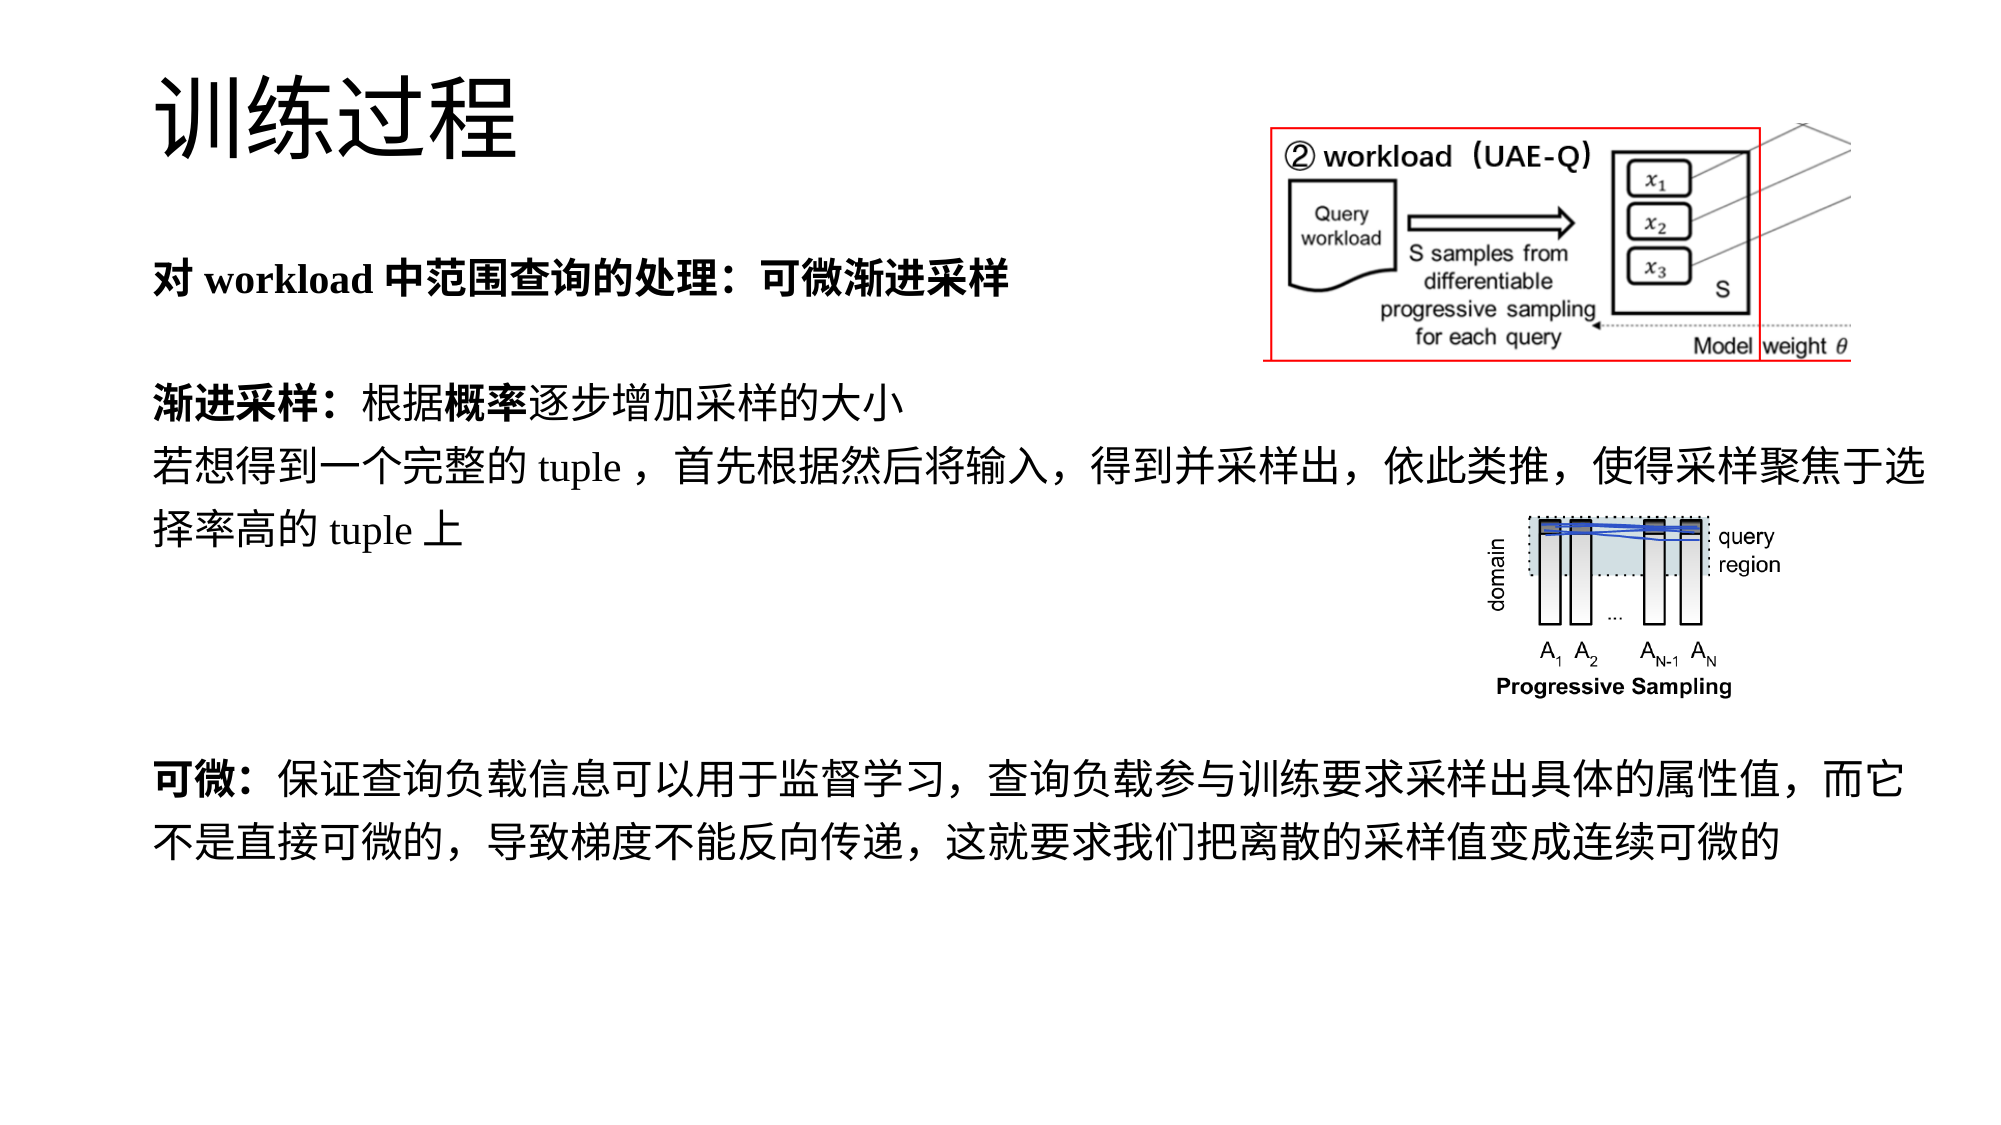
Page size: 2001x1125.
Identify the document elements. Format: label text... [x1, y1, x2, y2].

title 训练过程 [137, 14, 1863, 232]
picture [1262, 123, 1851, 367]
picture [1466, 490, 1793, 704]
